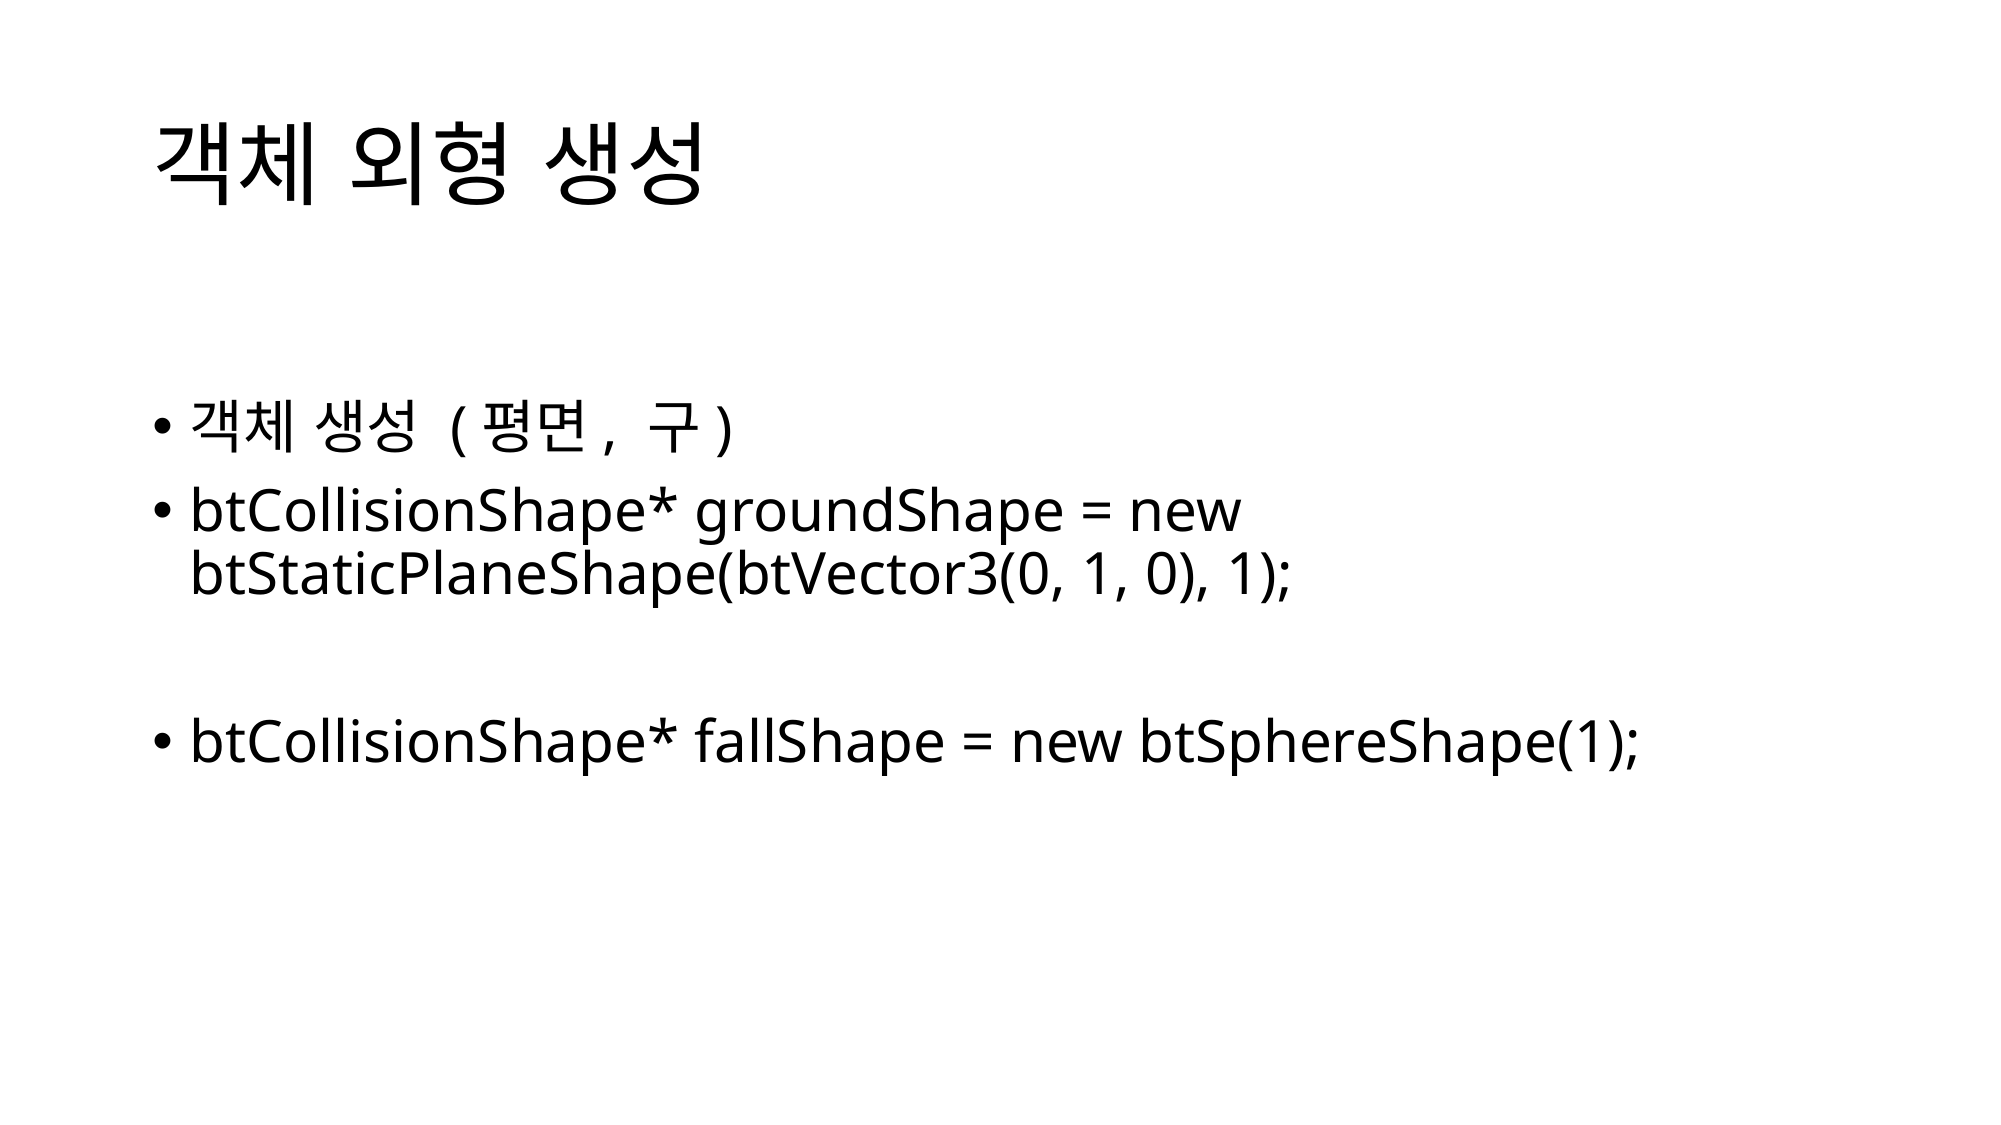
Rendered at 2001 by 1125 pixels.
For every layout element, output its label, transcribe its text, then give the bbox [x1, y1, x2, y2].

list 객체 생성 (평면, 구) btCollisionShape* groundShape = new btStaticPlaneShape(btVector3(0, 1, 0), 1); btCollisionShape* fallShape = new btSphereShape(1); [137, 299, 1863, 1014]
title 객체 외형 생성 [137, 59, 1863, 278]
